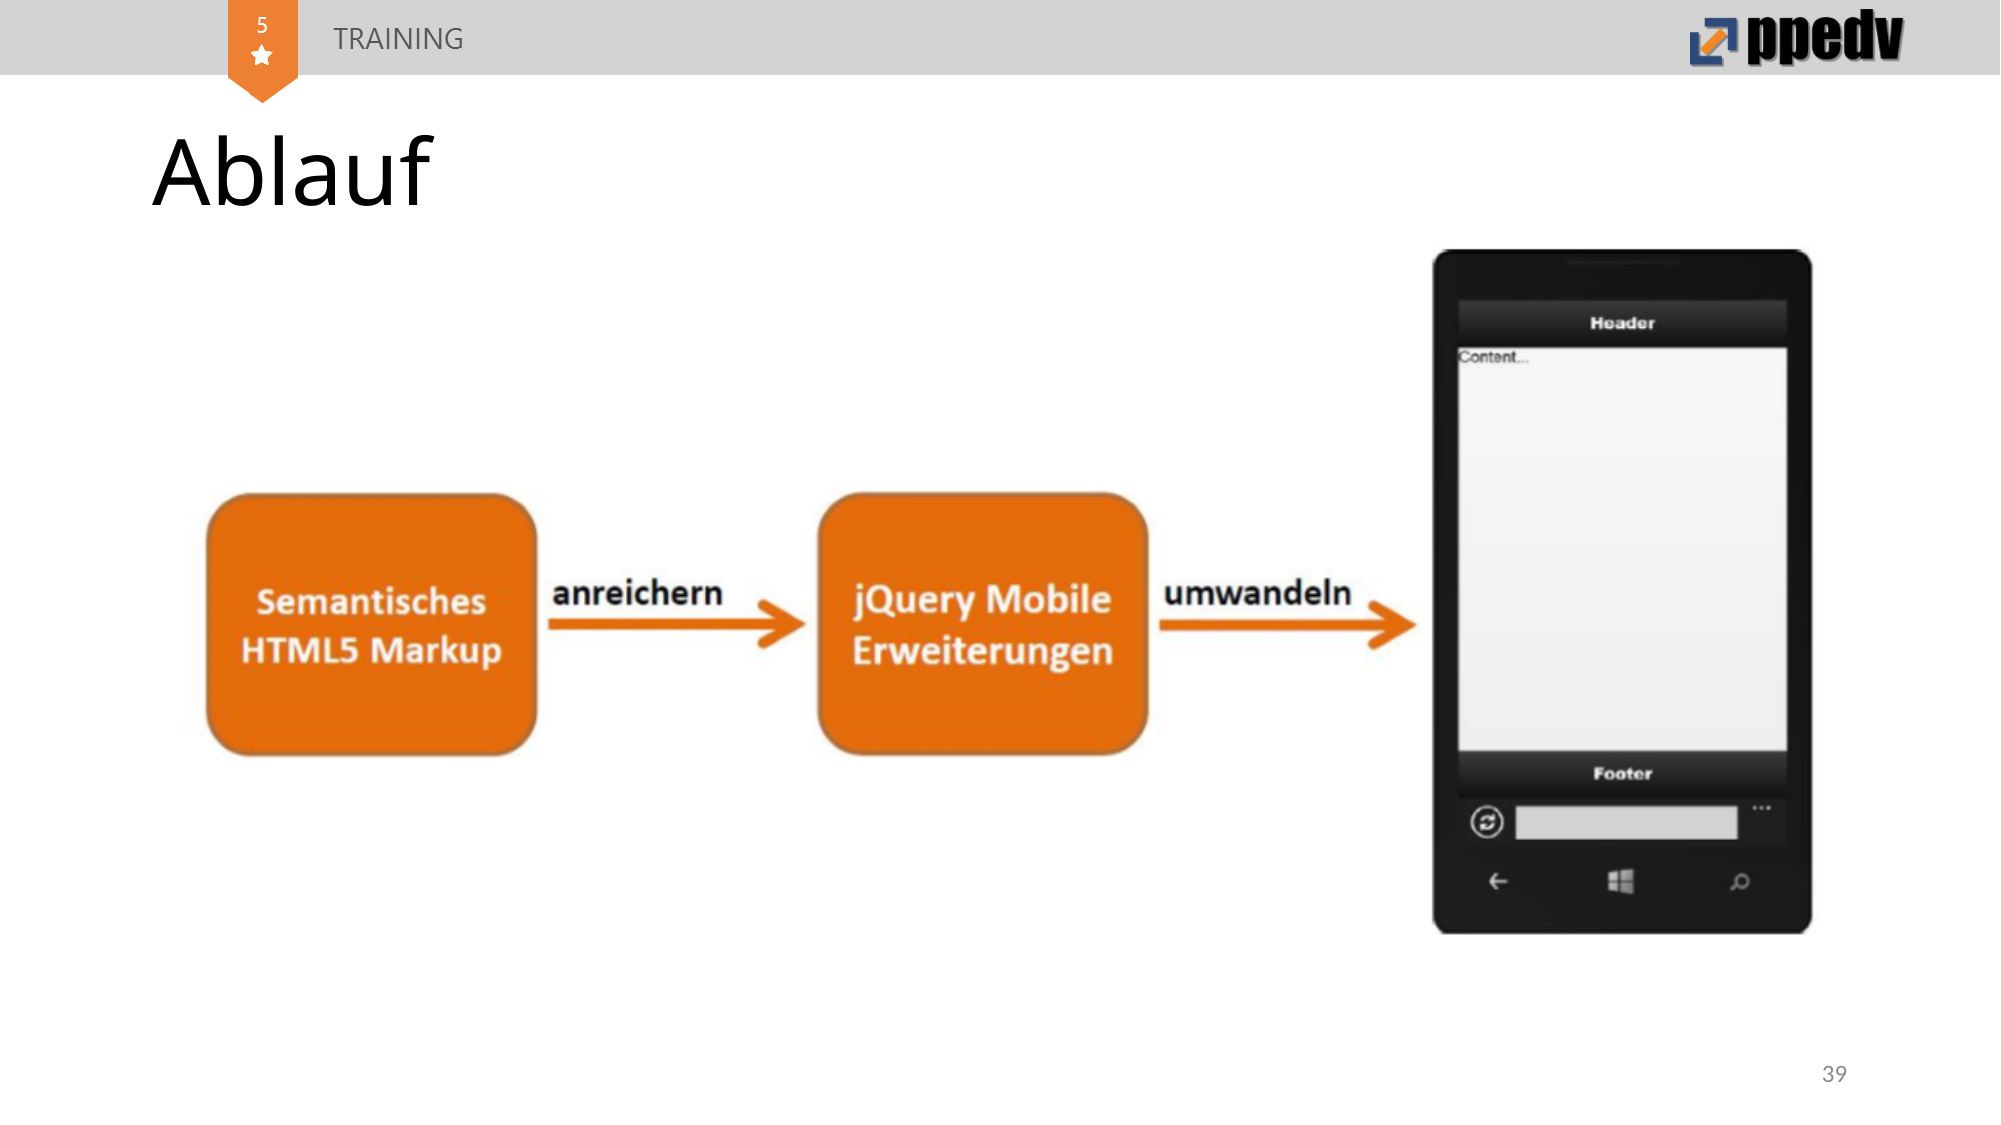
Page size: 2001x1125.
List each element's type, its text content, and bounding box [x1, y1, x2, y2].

picture [0, 0, 2000, 104]
title Ablauf [137, 75, 1863, 278]
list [157, 127, 1843, 1043]
slide_number 39 [1412, 1042, 1863, 1103]
